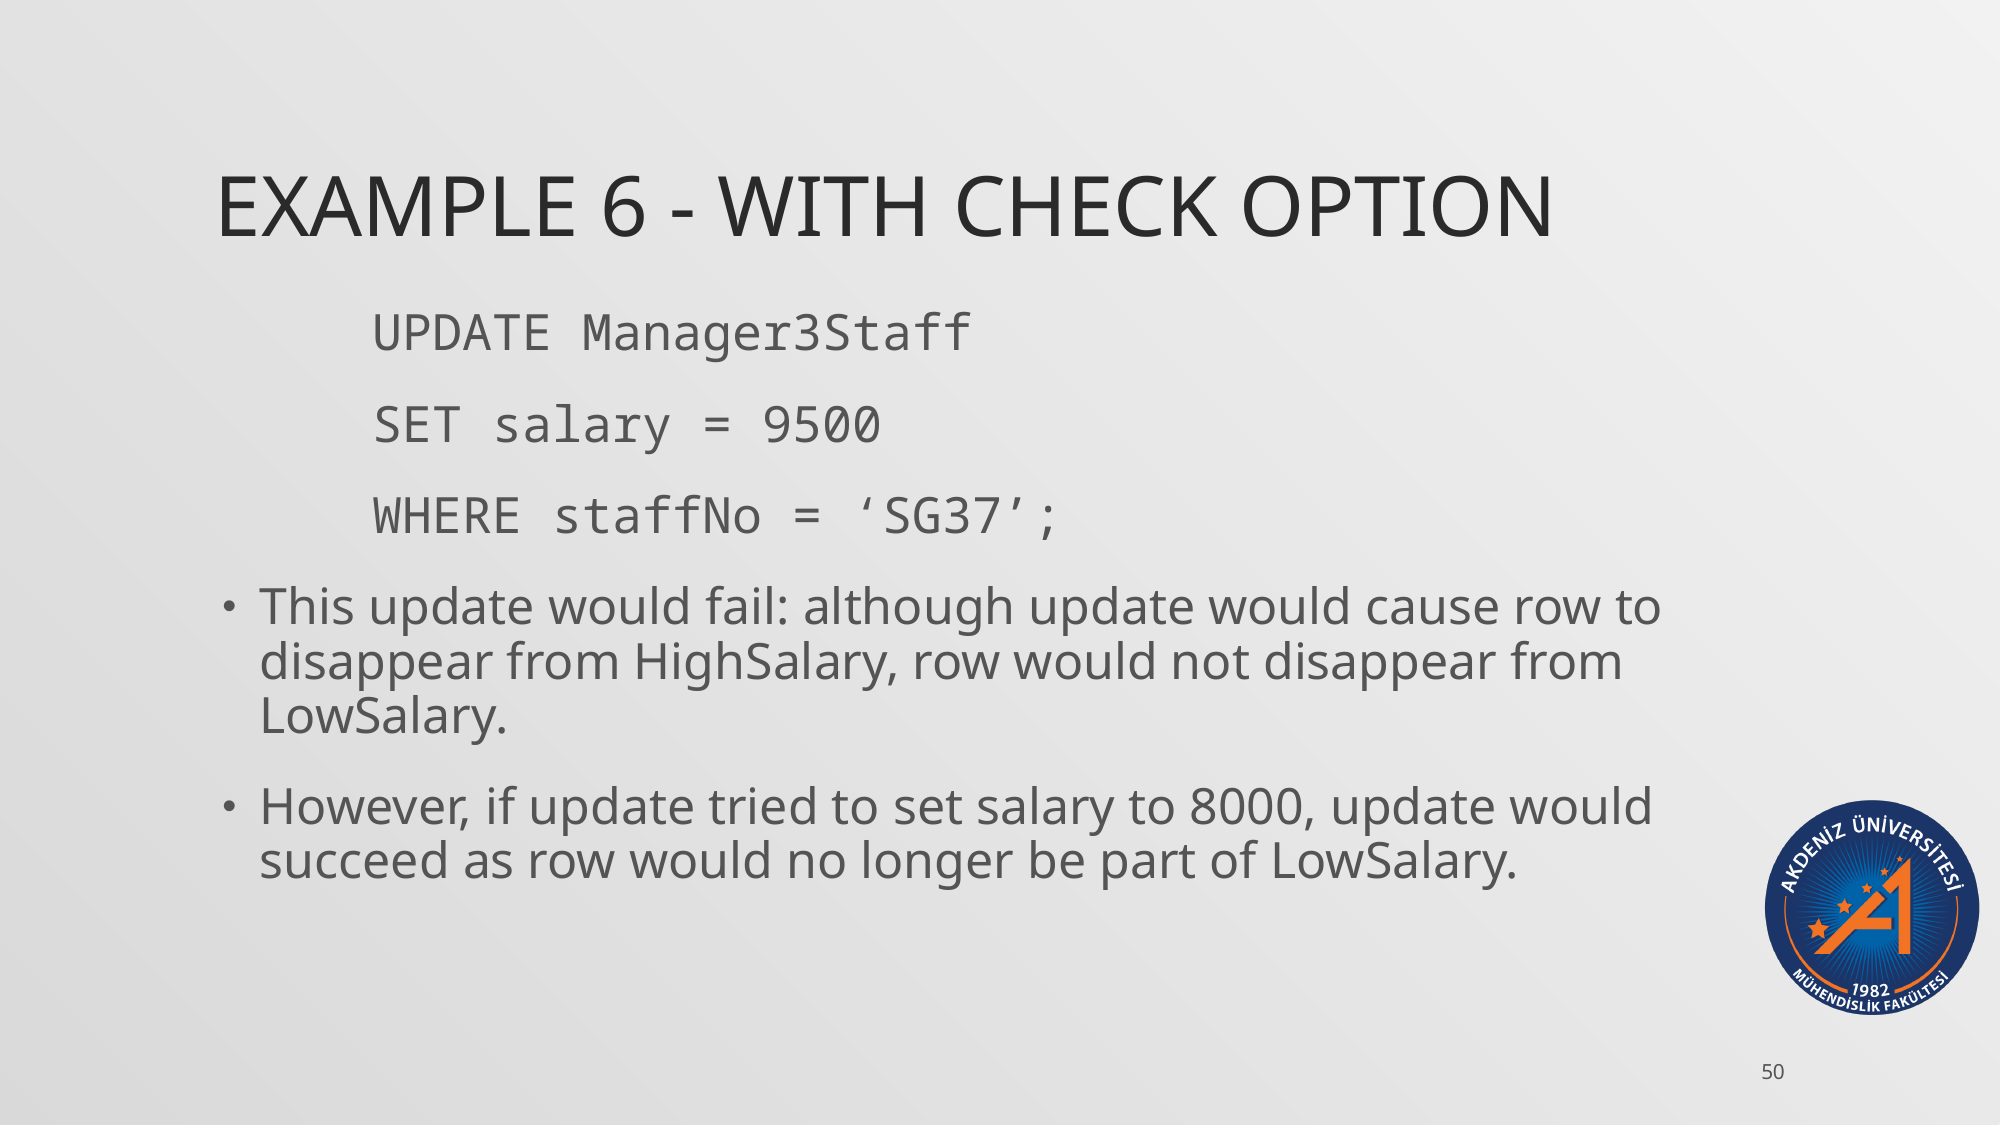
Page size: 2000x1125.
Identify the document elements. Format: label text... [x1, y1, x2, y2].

picture [1744, 779, 2000, 1036]
slide_number 50 [1612, 1057, 1800, 1088]
title Example 6 - WITH CHECK OPTION [199, 45, 1800, 263]
list UPDATE Manager3Staff SET salary = 9500 WHERE staffNo = ‘SG37’; This update would fail: although update would cause row to disappear from HighSalary, row would not disappear from LowSalary. However, if update tried to set salary to 8000, update would succeed as row would no longer be part of LowSalary. [199, 299, 1800, 1013]
